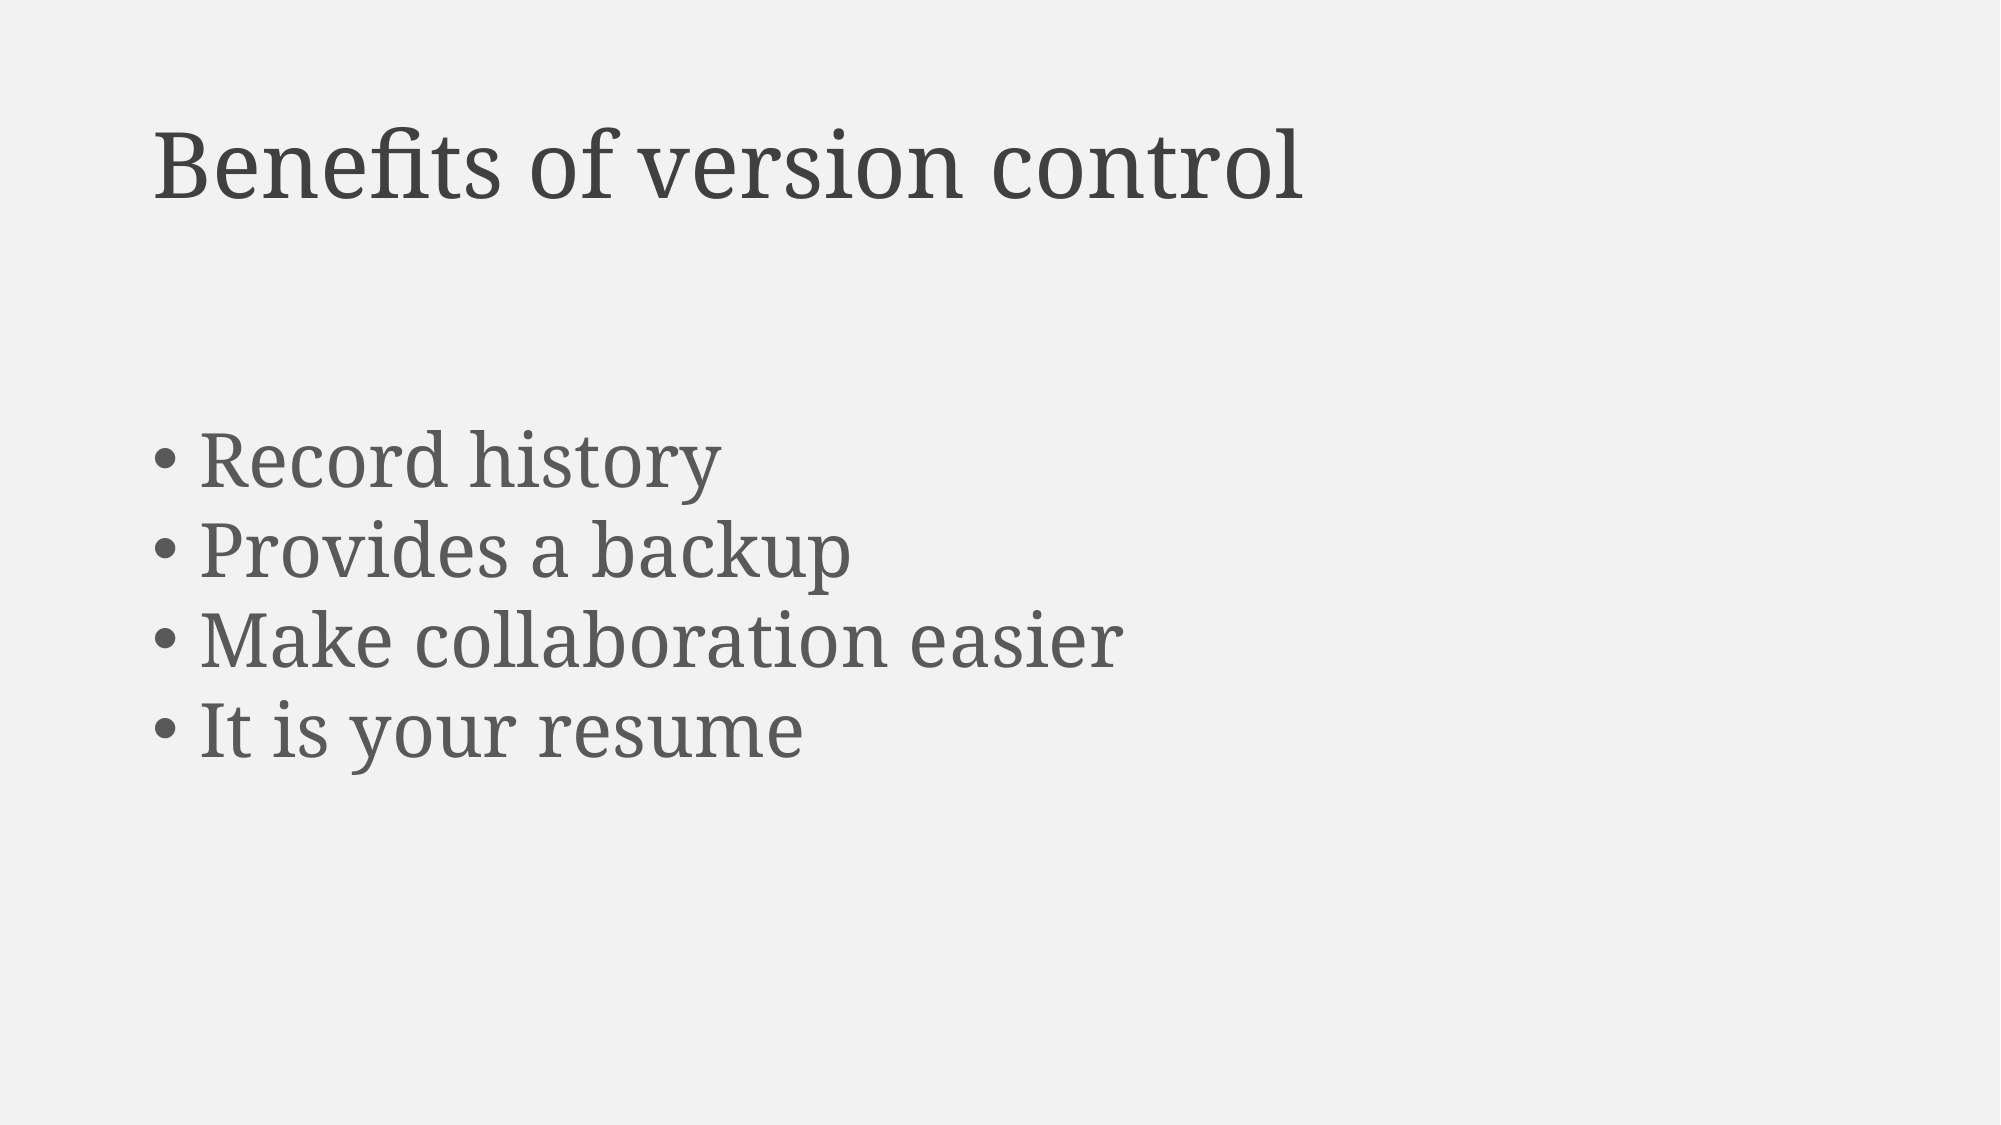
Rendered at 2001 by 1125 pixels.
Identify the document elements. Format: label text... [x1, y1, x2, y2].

text_box Record history Provides a backup Make collaboration easier It is your resume [137, 405, 1739, 780]
title Benefits of version control [137, 59, 1863, 278]
